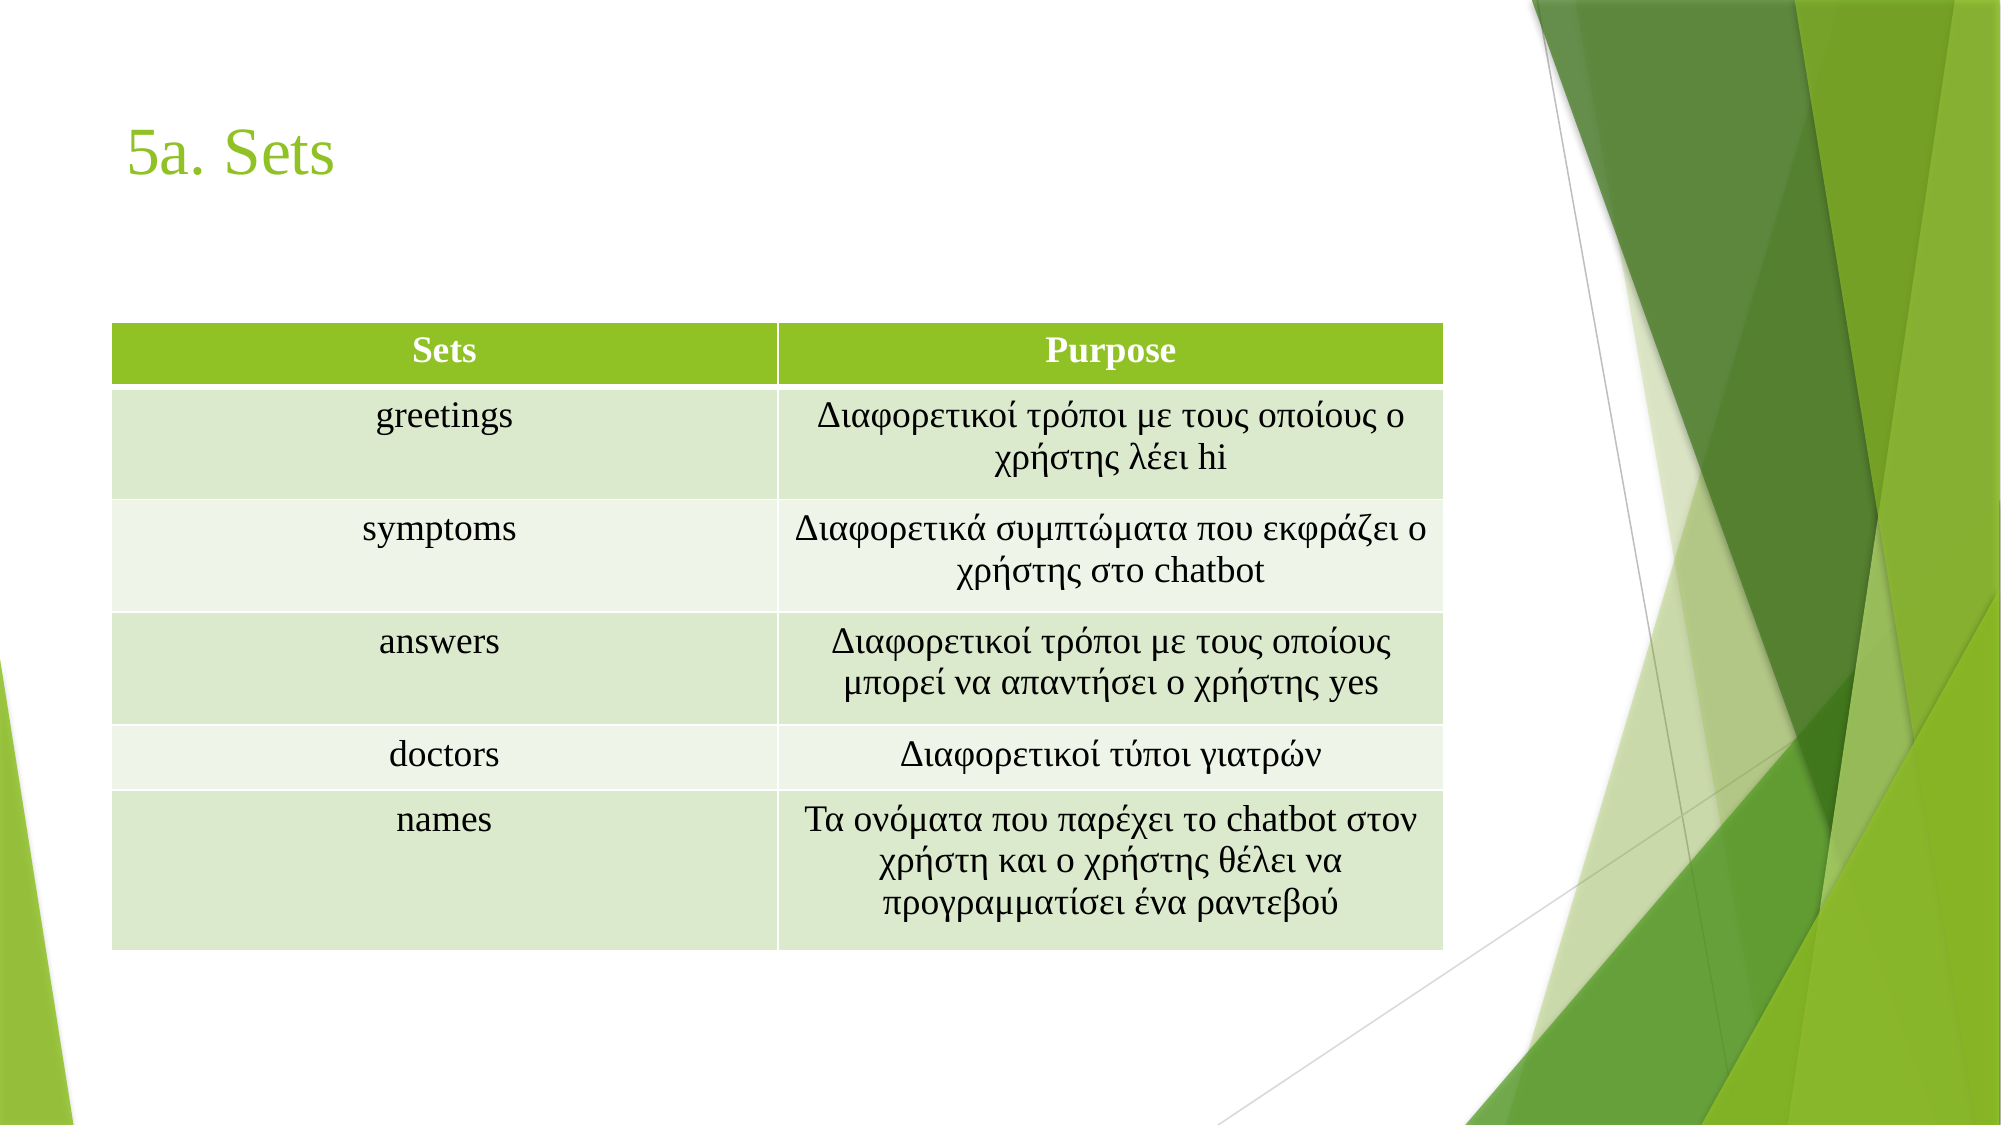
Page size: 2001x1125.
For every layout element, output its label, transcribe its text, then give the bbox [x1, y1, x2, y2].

table_cell greetings [112, 390, 777, 499]
table_cell doctors [112, 726, 777, 789]
table_cell Διαφορετικοί τύποι γιατρών [779, 726, 1443, 789]
table_header Purpose [779, 323, 1443, 384]
table_cell Διαφορετικά συμπτώματα που εκφράζει ο χρήστης στο chatbot [779, 500, 1443, 611]
table_cell names [112, 791, 777, 950]
table_cell Διαφορετικοί τρόποι με τους οποίους μπορεί να απαντήσει ο χρήστης yes [779, 613, 1443, 724]
table_header Sets [112, 323, 777, 384]
table_cell Τα ονόματα που παρέχει το chatbot στον χρήστη και ο χρήστης θέλει να προγραμματίσει ένα ραντεβού [779, 791, 1443, 950]
table_cell Διαφορετικοί τρόποι με τους οποίους ο χρήστης λέει hi [779, 390, 1443, 499]
table_cell symptoms [112, 500, 777, 611]
table_cell answers [112, 613, 777, 724]
title 5a. Sets [111, 99, 1522, 197]
